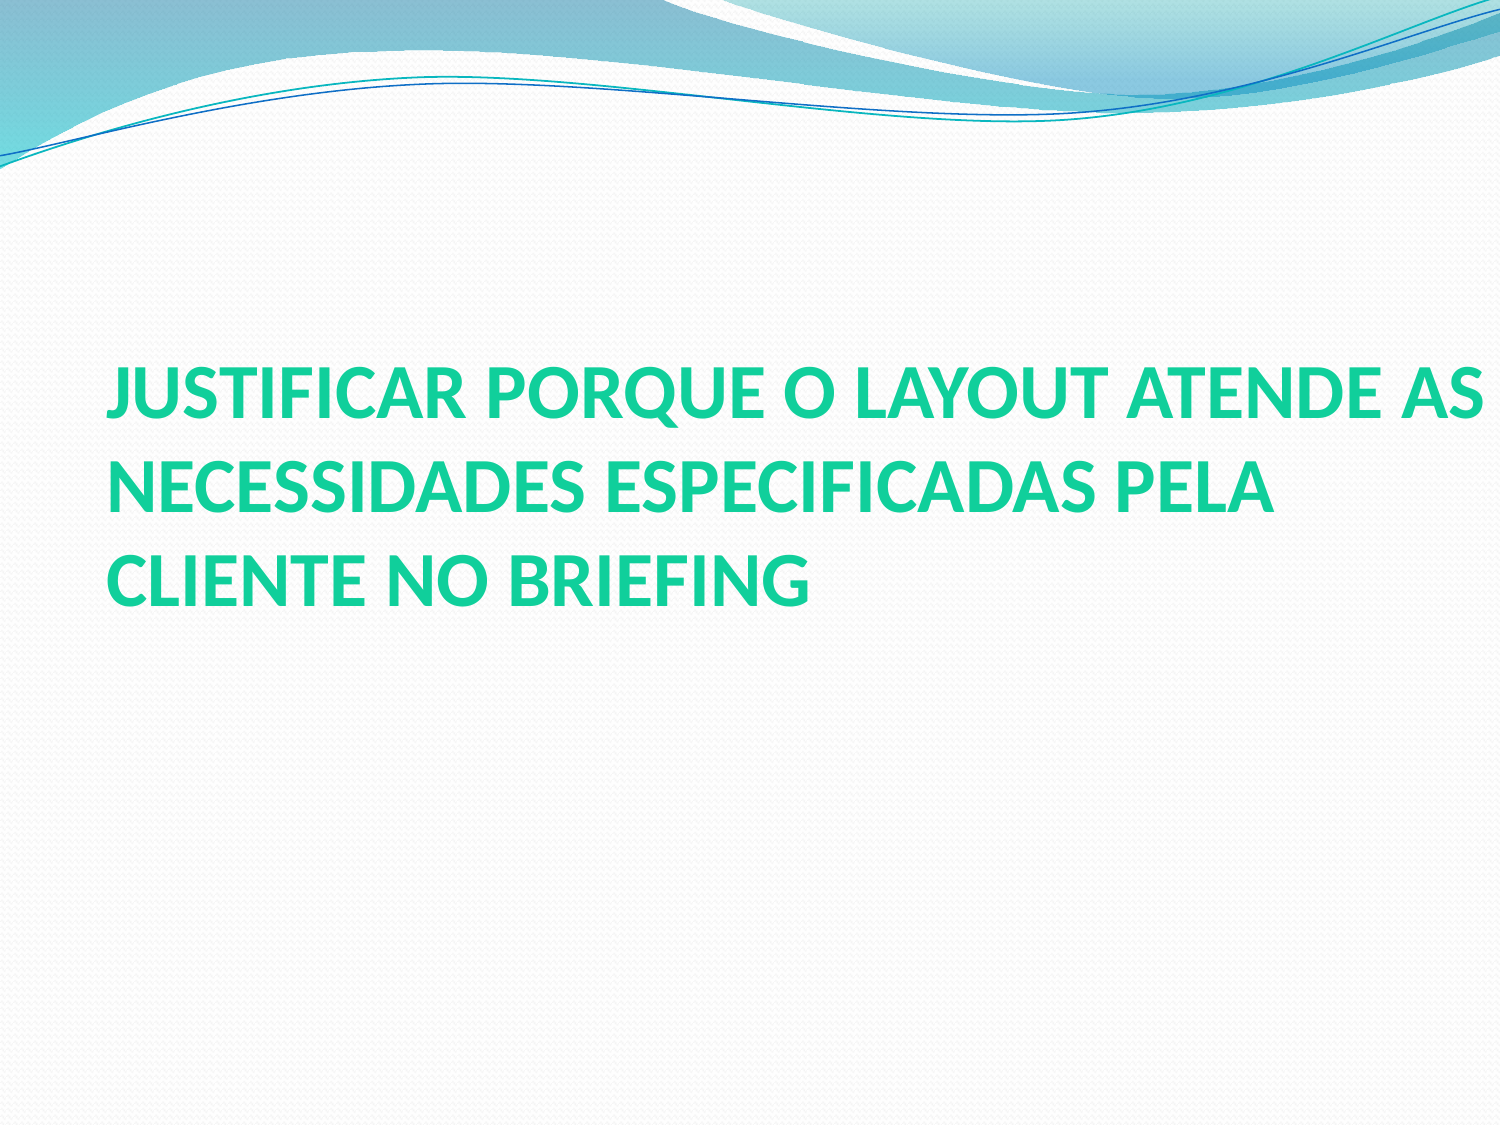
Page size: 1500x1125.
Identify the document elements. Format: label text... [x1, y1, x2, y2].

title JUSTIFICAR PORQUE O LAYOUT ATENDE AS NECESSIDADES ESPECIFICADAS PELA CLIENTE NO BRIEFING [106, 267, 1500, 622]
